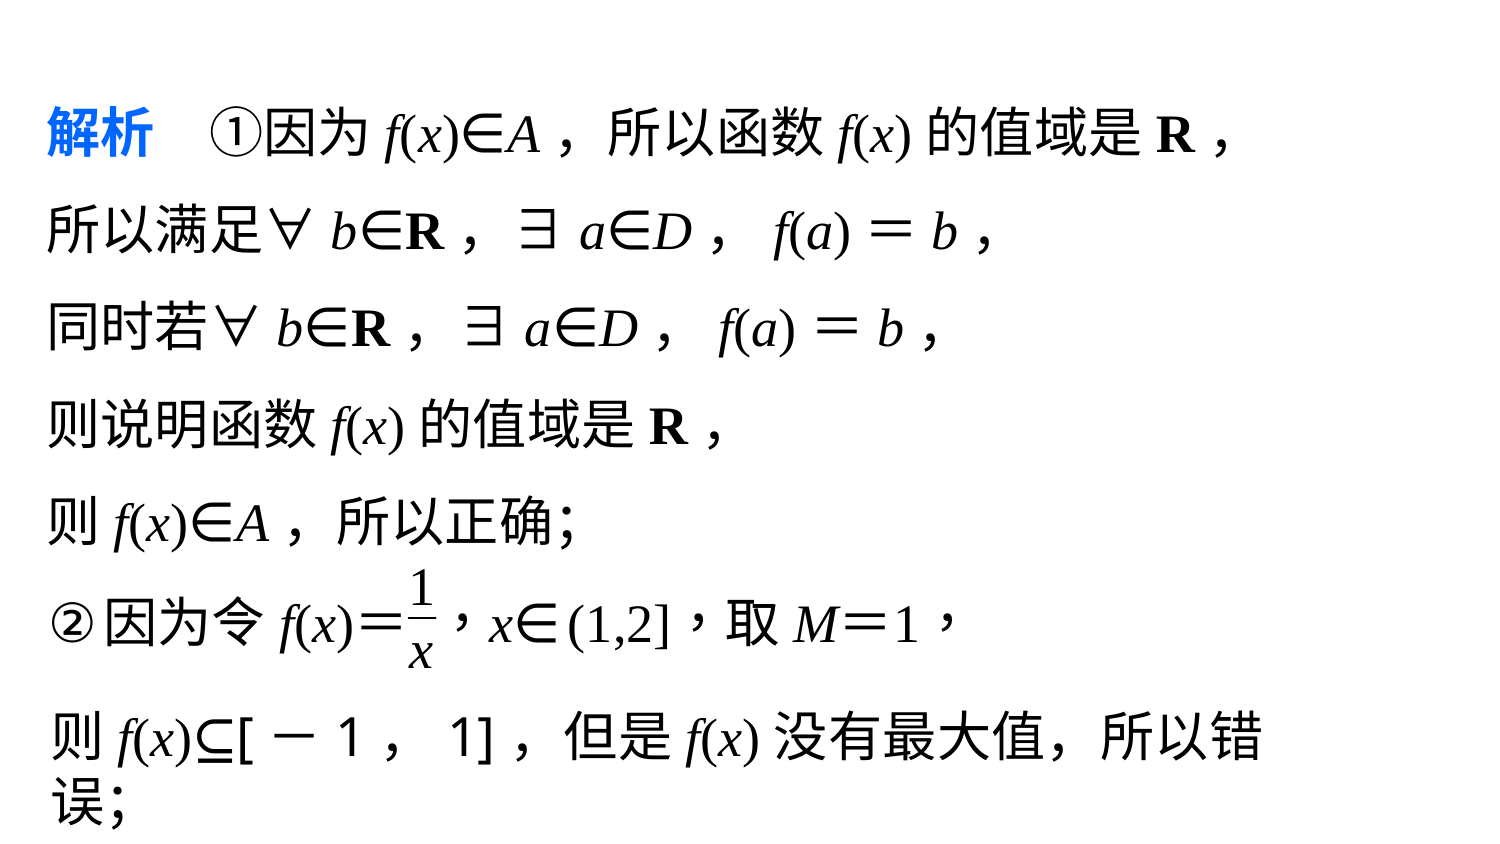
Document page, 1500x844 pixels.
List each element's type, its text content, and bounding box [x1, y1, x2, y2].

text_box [48, 553, 1048, 707]
text_box 则f(x)⊆[－1，1]，但是f(x)没有最大值，所以错误； [35, 695, 1279, 776]
text_box 解析 ①因为f(x)∈A，所以函数f(x)的值域是R， 所以满足∀b∈R，∃a∈D，f(a)＝b， 同时若∀b∈R，∃a∈D，f(a)＝b， 则说明函数f(x)的值域是R， 则f(x)∈A，所以正确； [31, 58, 1471, 560]
